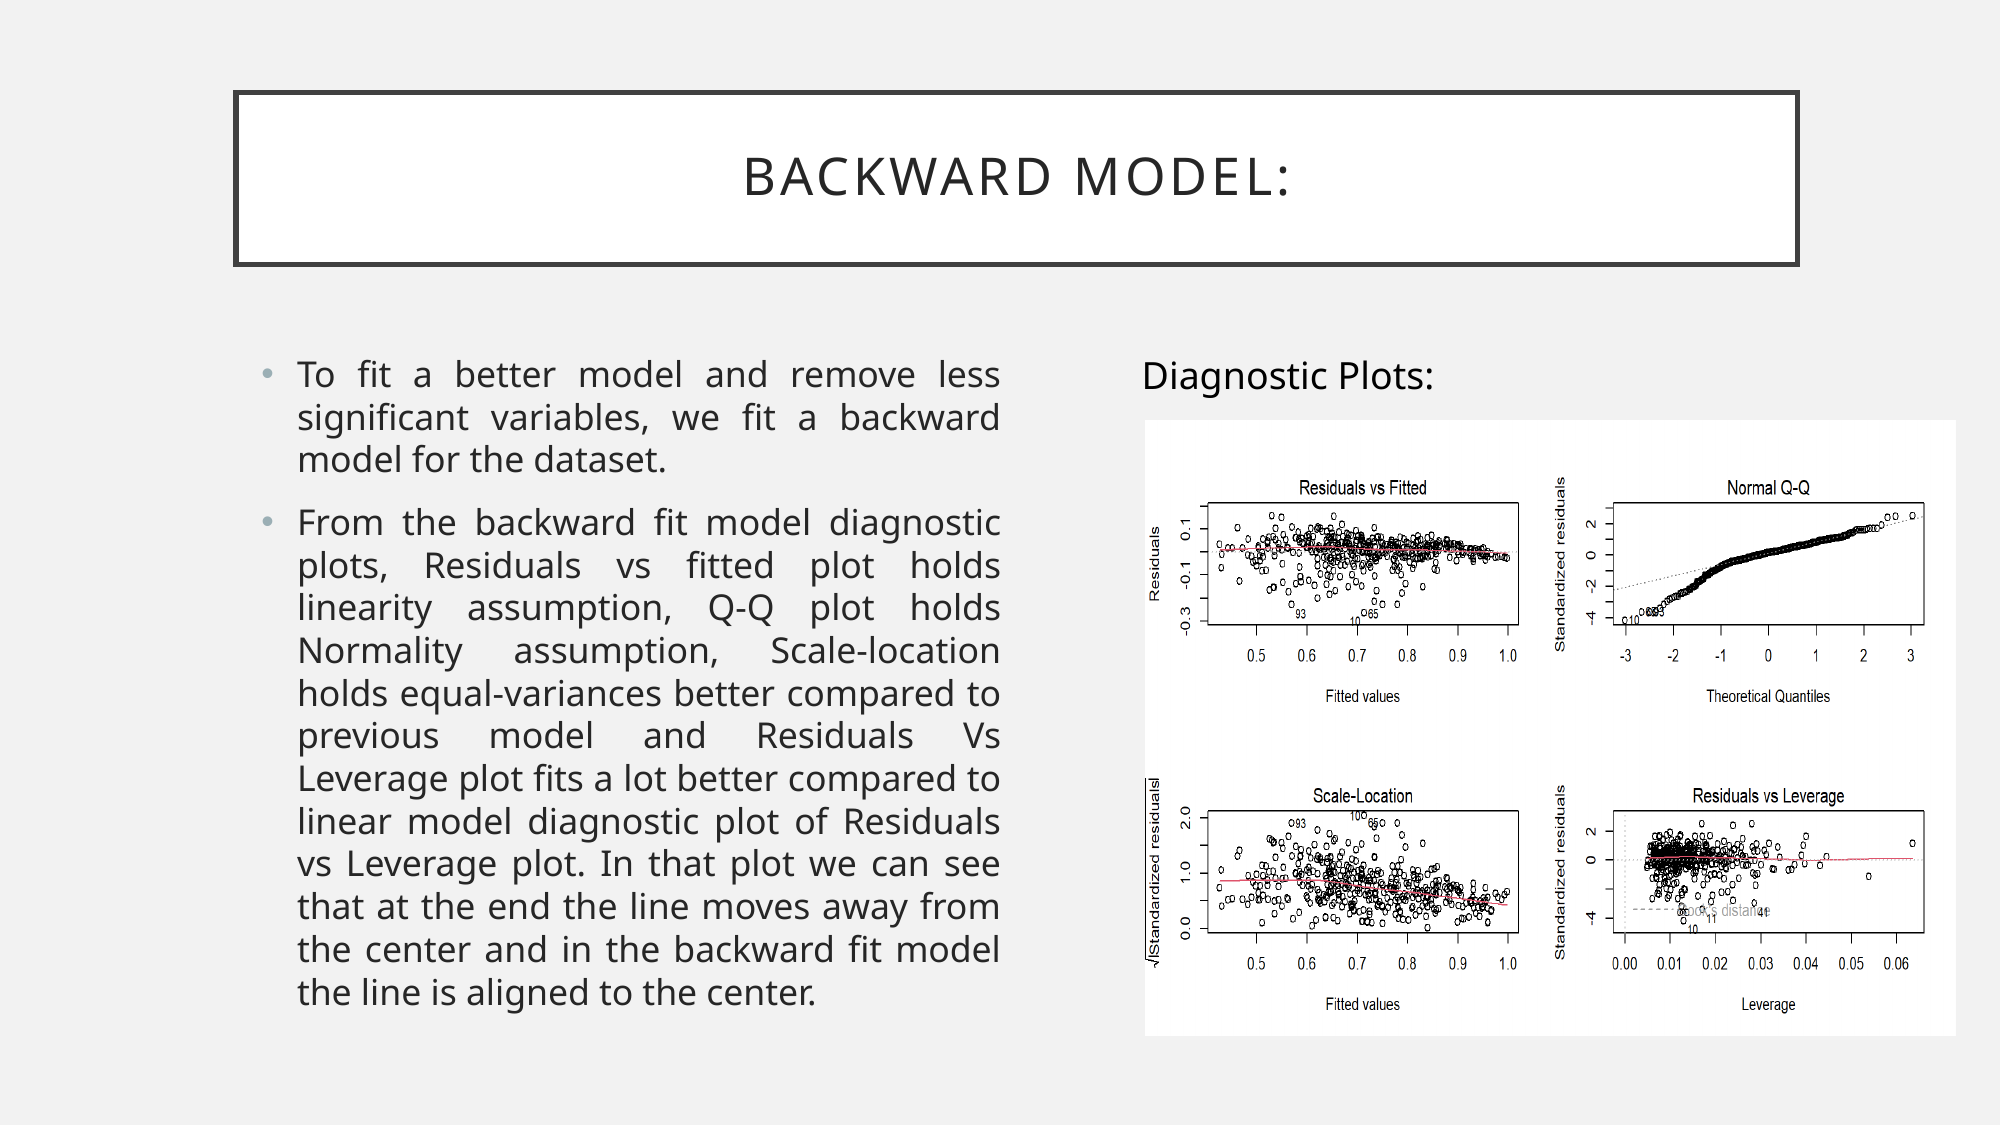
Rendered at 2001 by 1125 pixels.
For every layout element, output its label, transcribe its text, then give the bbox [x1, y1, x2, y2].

title Backward Model: [233, 90, 1800, 267]
picture [1145, 420, 1956, 1036]
list To fit a better model and remove less significant variables, we fit a backward model for the dataset. From the backward fit model diagnostic plots, Residuals vs fitted plot holds linearity assumption, Q-Q plot holds Normality assumption, Scale-location holds equal-variances better compared to previous model and Residuals Vs Leverage plot fits a lot better compared to linear model diagnostic plot of Residuals vs Leverage plot. In that plot we can see that at the end the line moves away from the center and in the backward fit model the line is aligned to the center. [246, 344, 1017, 1036]
text_box Diagnostic Plots: [1126, 344, 1703, 405]
